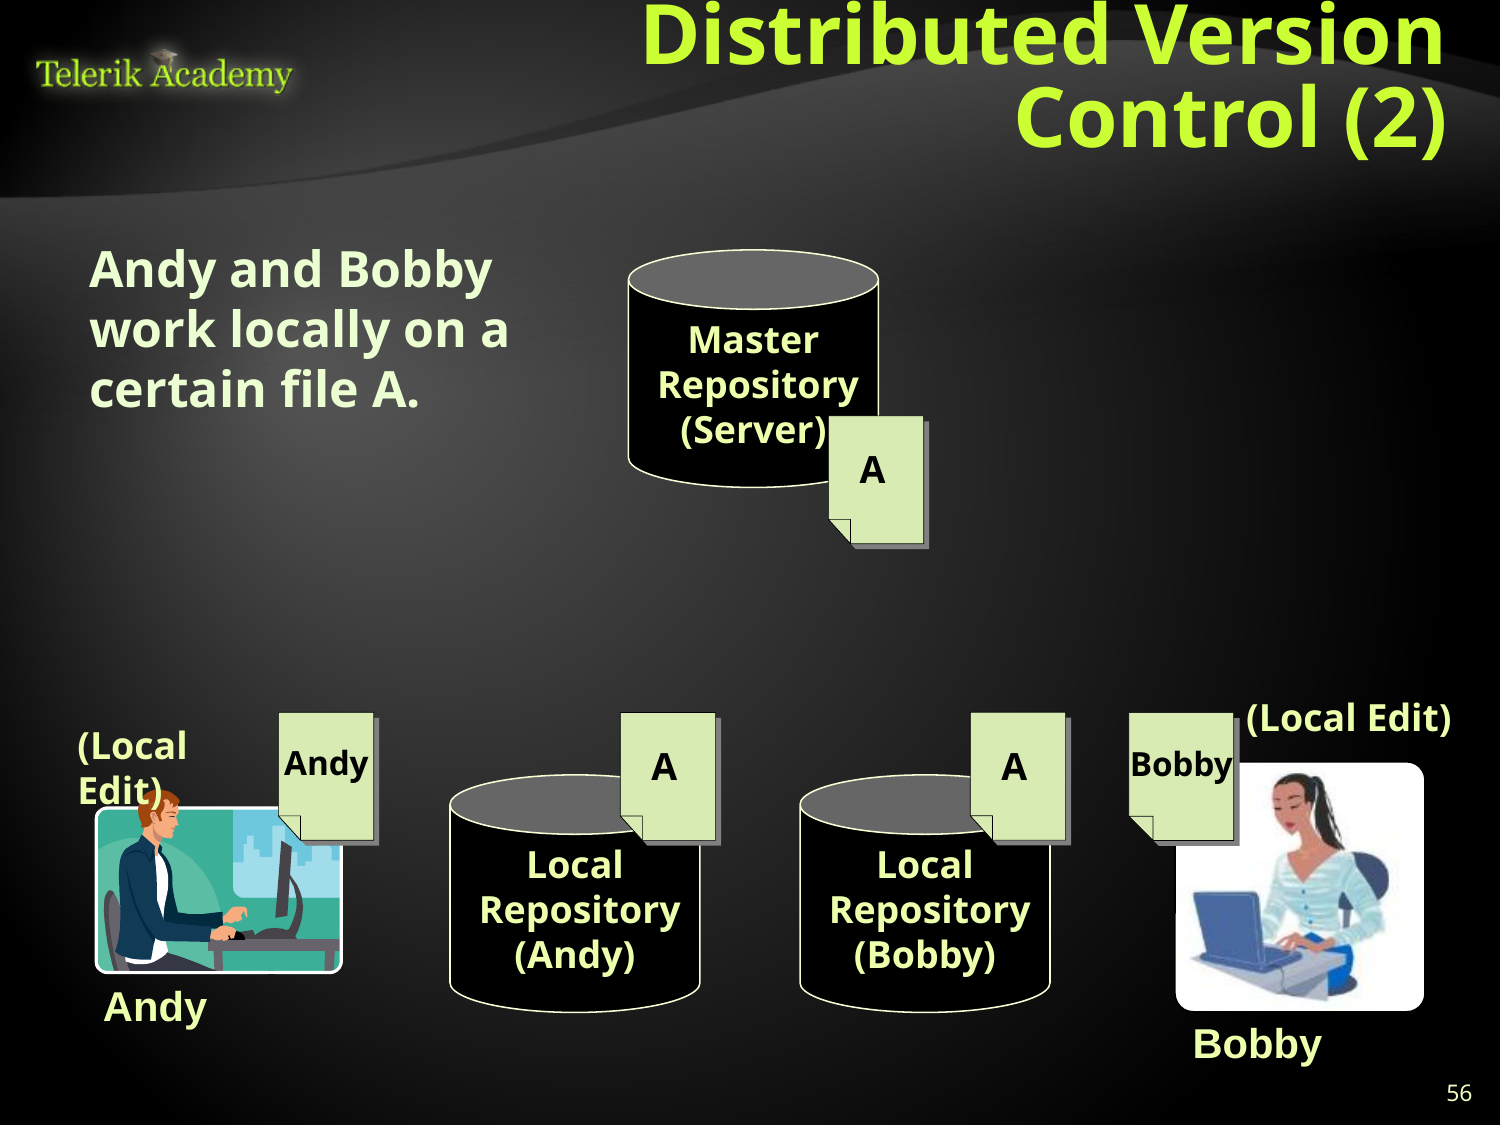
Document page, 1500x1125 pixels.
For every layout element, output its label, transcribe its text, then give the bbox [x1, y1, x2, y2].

text_box Local Repository (Bobby) [800, 774, 1051, 1013]
text_box (Local Edit) [1223, 686, 1475, 747]
slide_number 56 [1412, 1074, 1488, 1113]
text_box Andy and Bobby work locally on a certain file A. [74, 229, 540, 425]
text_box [966, 708, 1076, 850]
picture [0, 0, 1500, 1125]
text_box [824, 412, 934, 554]
title Distributed Version Control (2) [300, 12, 1463, 150]
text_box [272, 708, 384, 850]
text_box [800, 774, 959, 834]
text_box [616, 708, 726, 851]
text_box (Local Edit) [62, 714, 266, 820]
text_box 1.2.2.2 [450, 774, 609, 834]
text_box Bobby [1177, 1022, 1338, 1075]
list Play with TFS. Work in teams of 3-10 people. Register a TFS account and project repository at http://tfs.visualstudio.com (one per team). Upload a few of your projects (C# / HTML code / etc.). Each team member: change something locally. Check-in your changes into the TFS repository. Intentionally make a conflict: each team member simultaneously edits a file and tries to check-in. In case of conflict merge locally and check-in. Review the TFS history (change log) for the project. Revert to a previous version and check-in. [628, 249, 879, 309]
text_box Local Repository (Andy) [450, 774, 700, 1013]
text_box Master Repository (Server) [628, 249, 879, 488]
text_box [1112, 708, 1251, 851]
text_box Andy [88, 982, 223, 1037]
